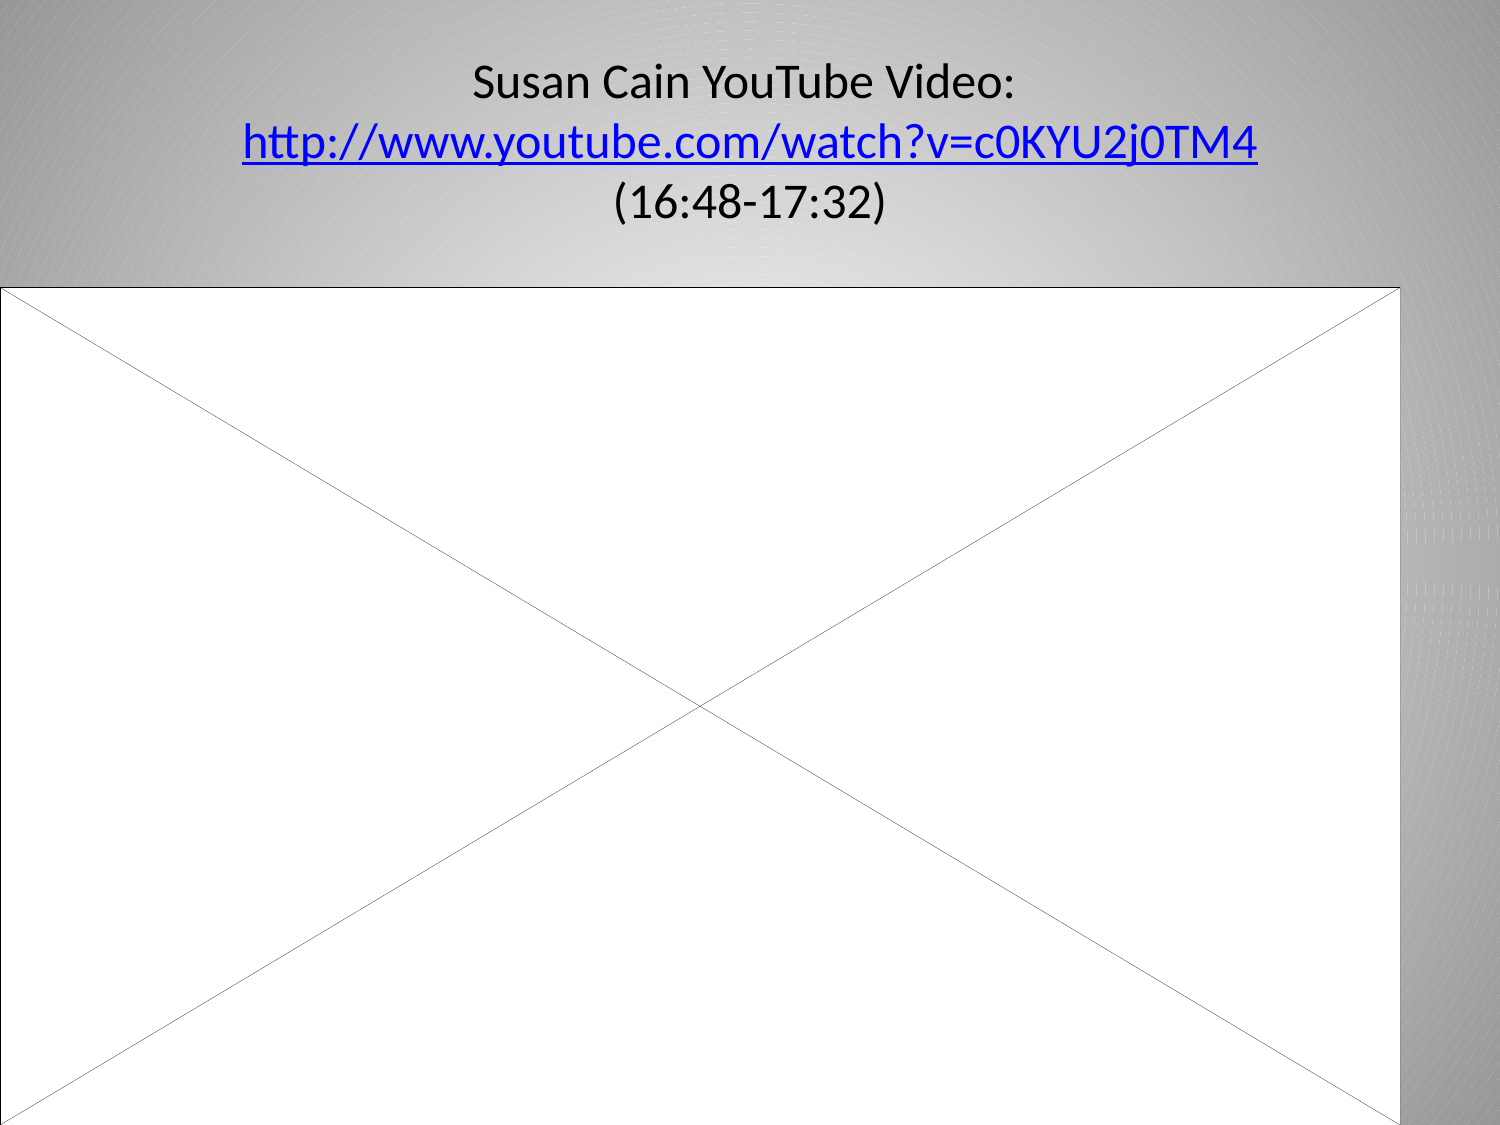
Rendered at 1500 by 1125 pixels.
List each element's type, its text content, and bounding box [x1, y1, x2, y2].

title Susan Cain YouTube Video: http://www.youtube.com/watch?v=c0KYU2j0TM4 (16:48-17:32) [75, 45, 1425, 233]
